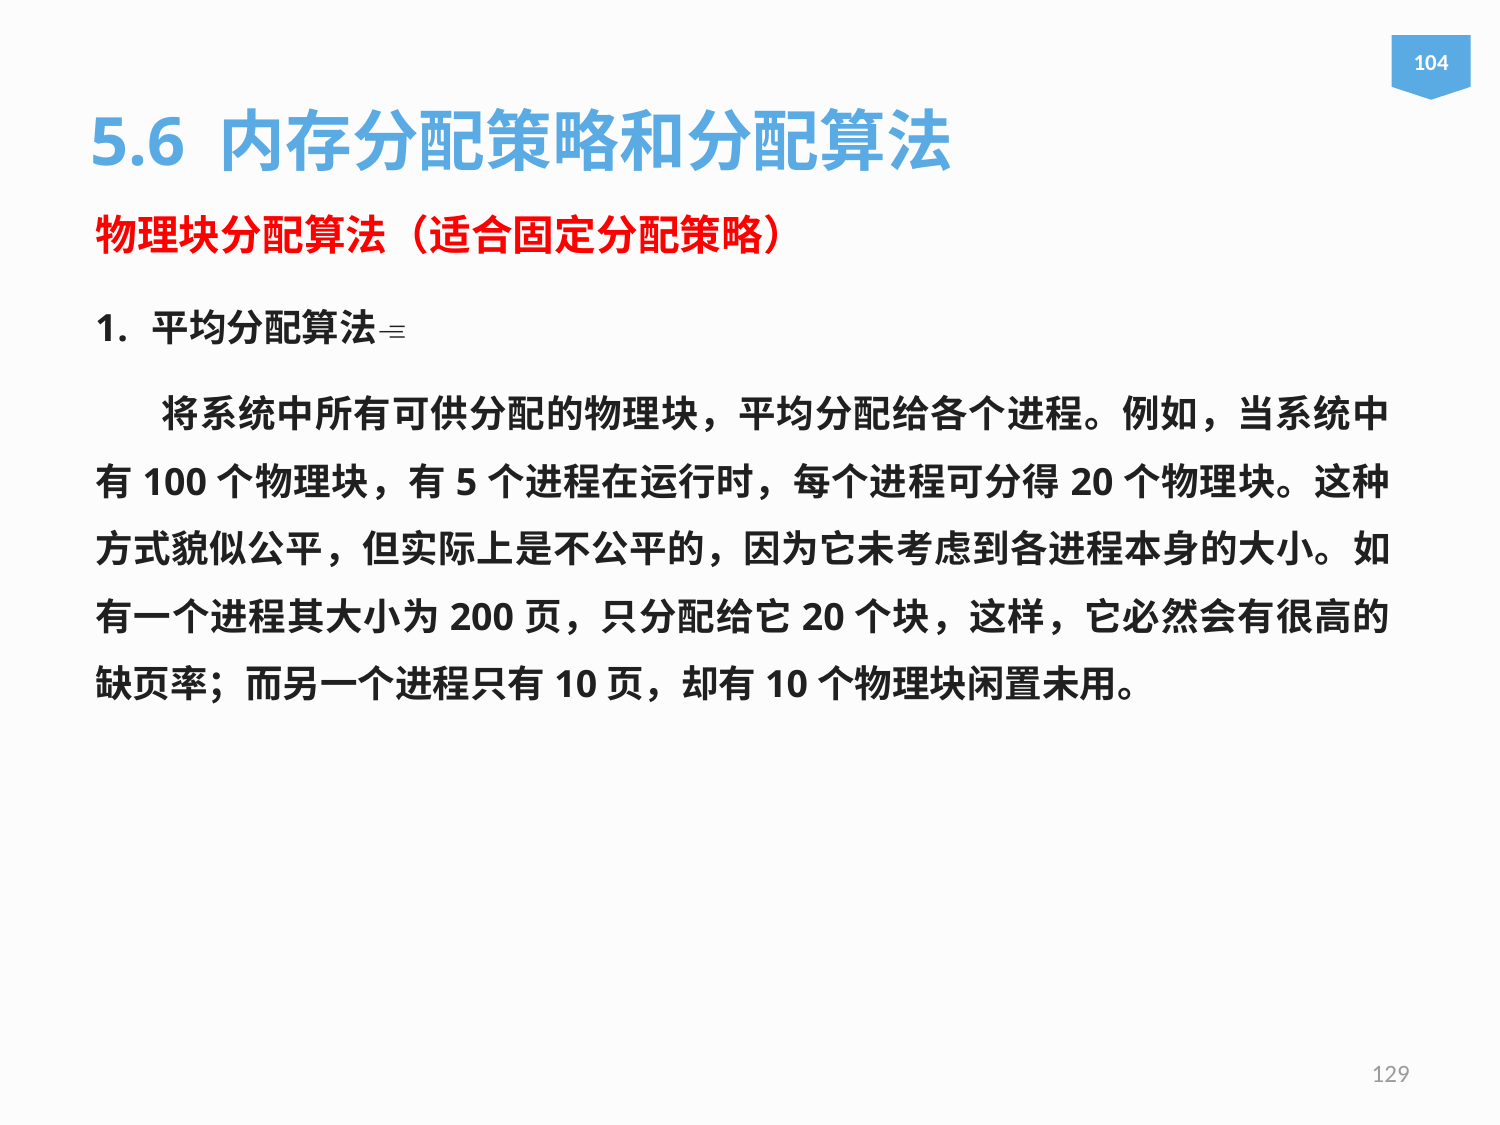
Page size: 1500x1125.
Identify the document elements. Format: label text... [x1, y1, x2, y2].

text_box 104 [1389, 33, 1473, 102]
text_box 平均分配算法 将系统中所有可供分配的物理块，平均分配给各个进程。例如，当系统中有100个物理块，有5个进程在运行时，每个进程可分得20个物理块。这种方式貌似公平，但实际上是不公平的，因为它未考虑到各进程本身的大小。如有一个进程其大小为200页，只分配给它20个块，这样，它必然会有很高的缺页率；而另一个进程只有10页，却有10个物理块闲置未用。 [80, 274, 1406, 713]
text_box 5.6 内存分配策略和分配算法 [74, 45, 1425, 233]
text_box 物理块分配算法（适合固定分配策略） [80, 176, 1392, 289]
slide_number 129 [1074, 1042, 1425, 1103]
